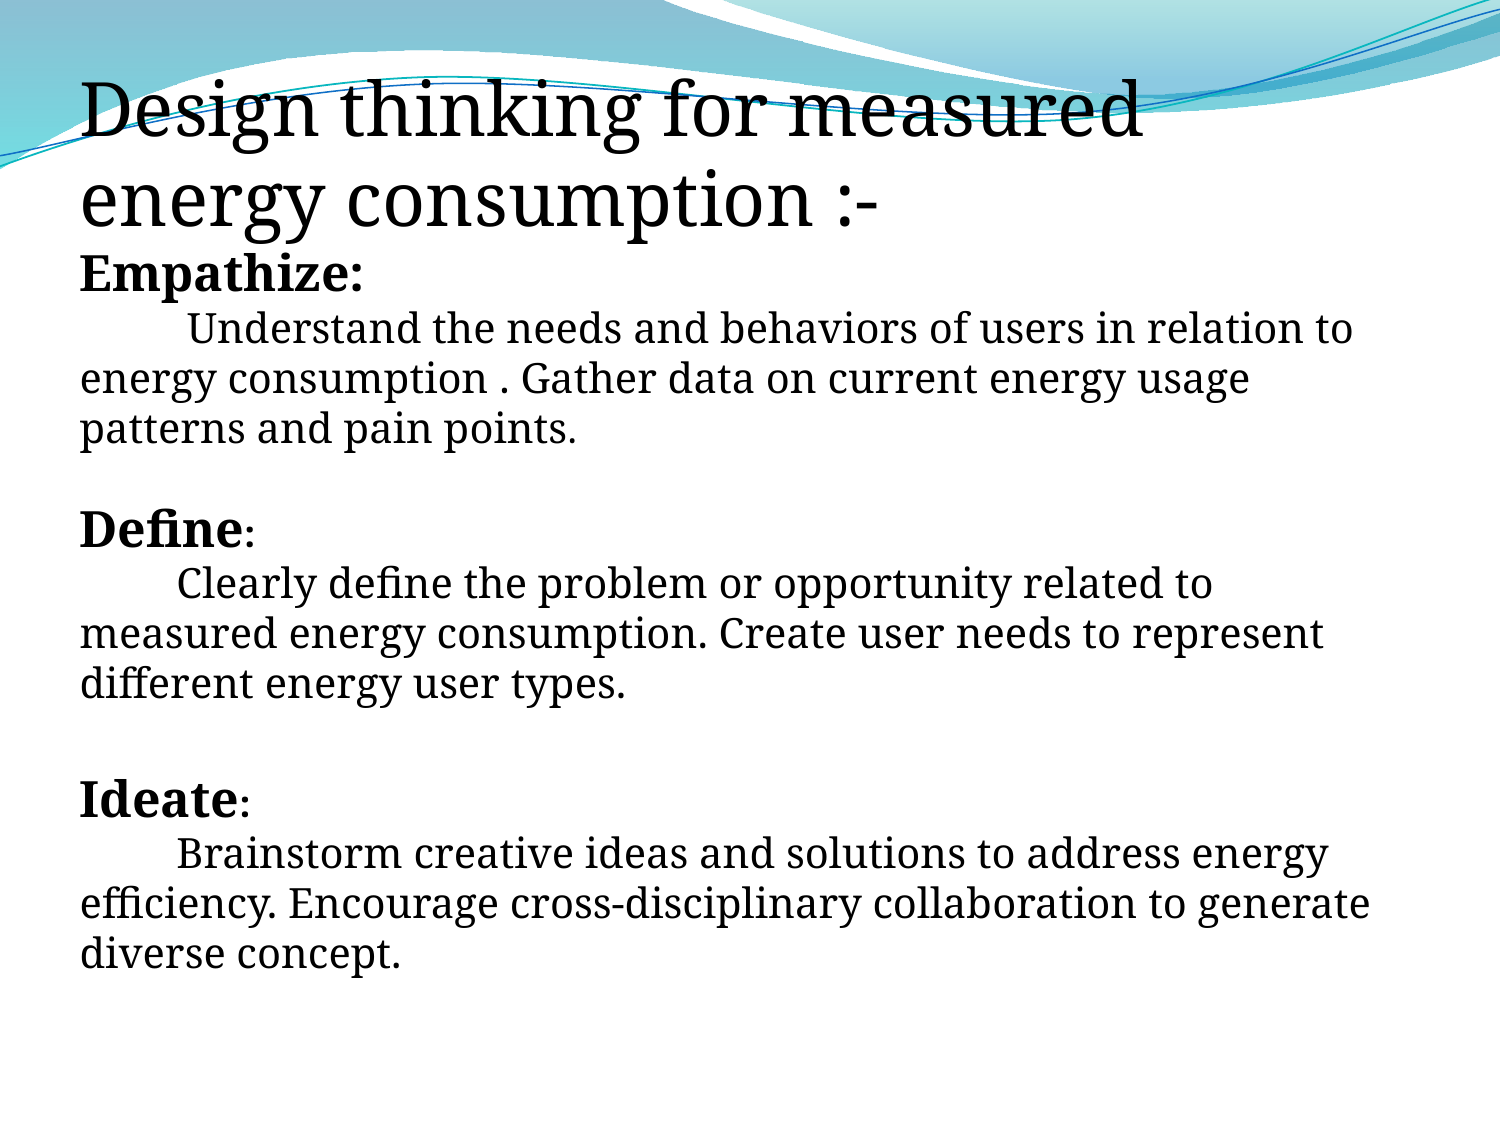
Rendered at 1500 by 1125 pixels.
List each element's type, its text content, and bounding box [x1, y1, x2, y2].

text_box Design thinking for measured energy consumption :- Empathize: Understand the needs and behaviors of users in relation to energy consumption . Gather data on current energy usage patterns and pain points. Define: Clearly define the problem or opportunity related to measured energy consumption. Create user needs to represent different energy user types. Ideate: Brainstorm creative ideas and solutions to address energy efficiency. Encourage cross-disciplinary collaboration to generate diverse concept. [64, 54, 1424, 985]
